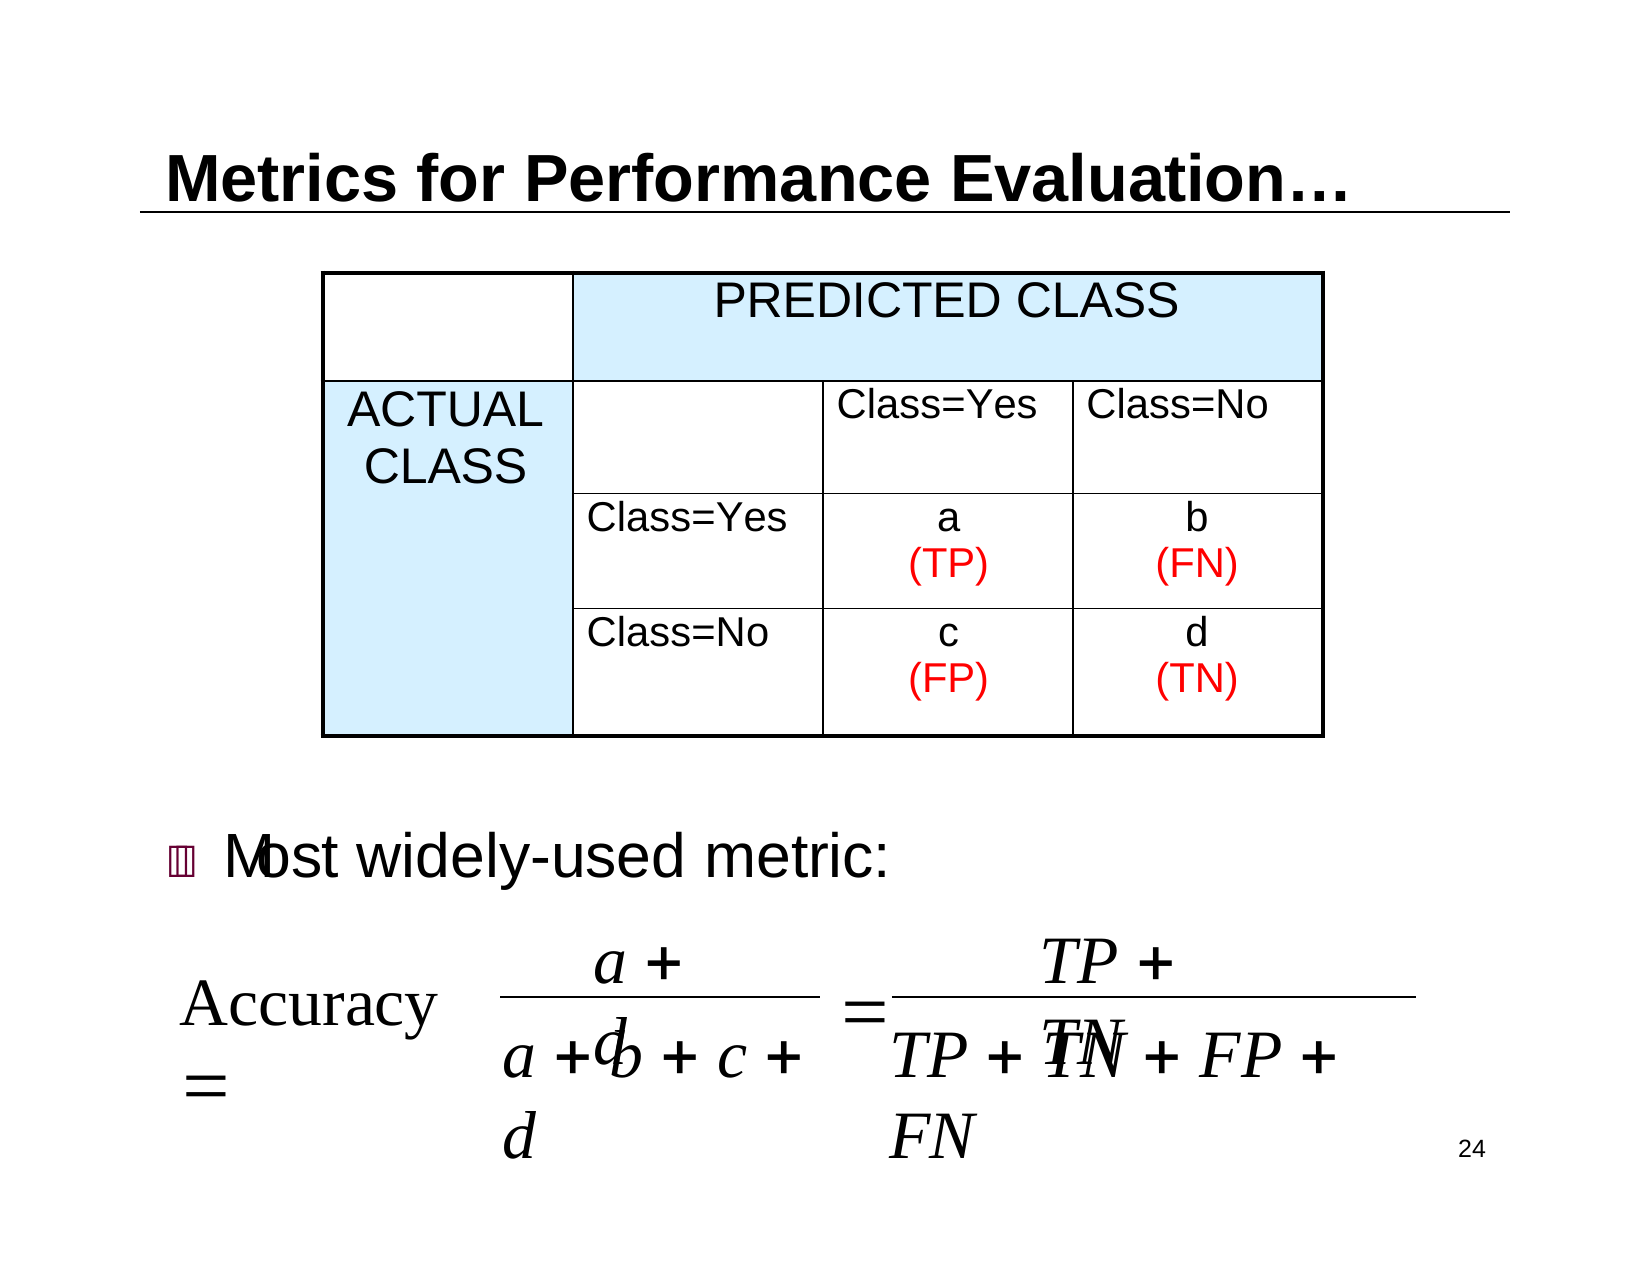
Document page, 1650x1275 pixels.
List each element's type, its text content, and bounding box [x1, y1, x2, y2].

text_box a  b  c  d [499, 1009, 816, 1172]
title Metrics for Performance Evaluation… [162, 120, 1488, 349]
text_box  Most widely-used metric: [162, 814, 911, 890]
table_cell Class=No [574, 609, 822, 734]
table_cell a (TP) [824, 494, 1072, 608]
table_cell Class=No [1074, 382, 1321, 493]
table_header [325, 275, 572, 380]
table_header PREDICTED CLASS [574, 275, 1321, 380]
text_box Accuracy  [177, 957, 486, 1120]
text_box a  d [591, 915, 725, 1079]
slide_number 24 [1453, 1132, 1491, 1275]
table_cell d (TN) [1074, 609, 1321, 734]
table_cell [574, 382, 822, 493]
table_cell Class=Yes [824, 382, 1072, 493]
text_box TP  TN  FP  FN [887, 1009, 1410, 1172]
text_box  [836, 964, 878, 1046]
table_cell b (FN) [1074, 494, 1321, 608]
table_cell c (FP) [824, 609, 1072, 734]
table_cell ACTUAL CLASS [325, 382, 572, 734]
text_box TP  TN [1037, 915, 1262, 1079]
table_cell Class=Yes [574, 494, 822, 608]
